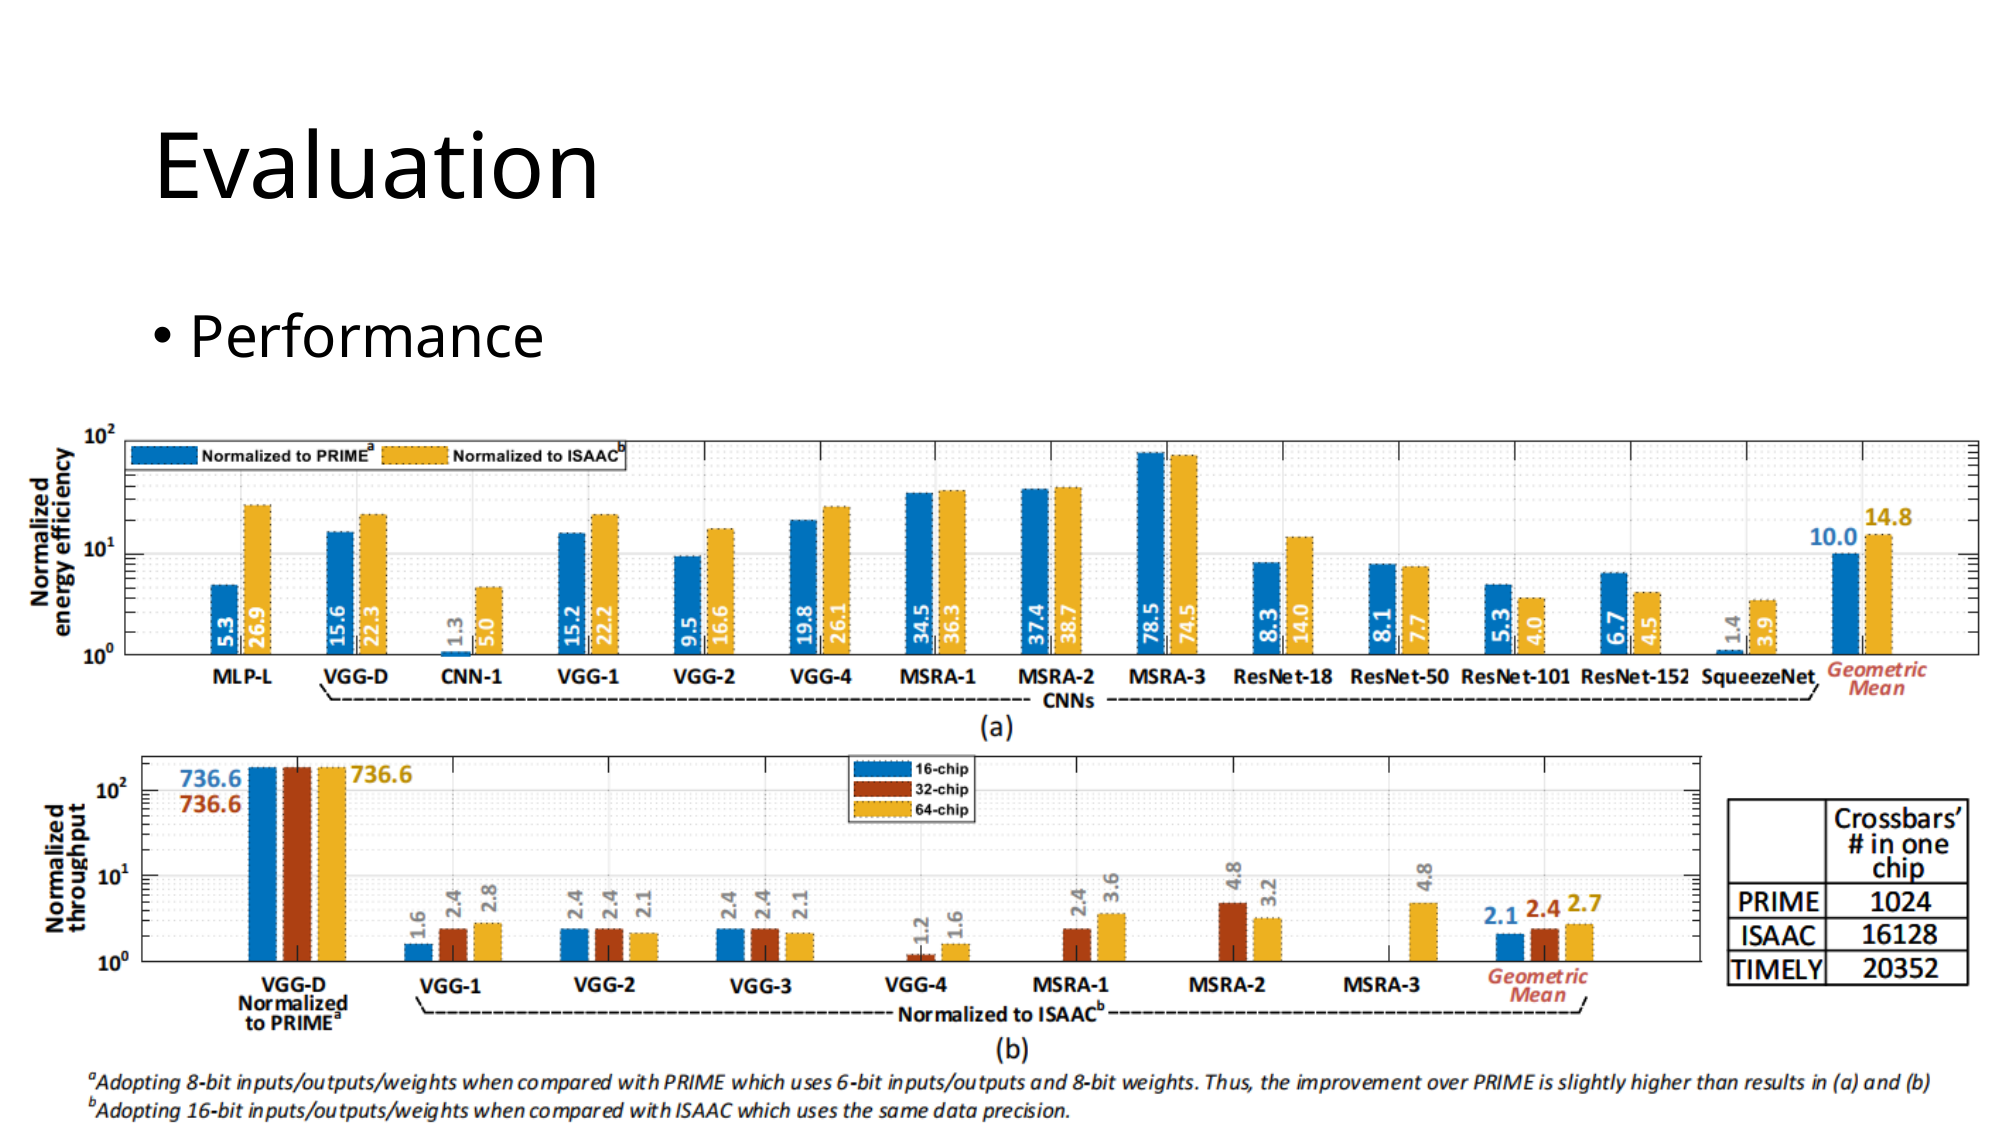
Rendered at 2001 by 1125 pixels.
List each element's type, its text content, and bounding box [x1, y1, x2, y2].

list Performance [137, 299, 1863, 411]
picture [0, 411, 2000, 1125]
title Evaluation [137, 59, 1863, 278]
